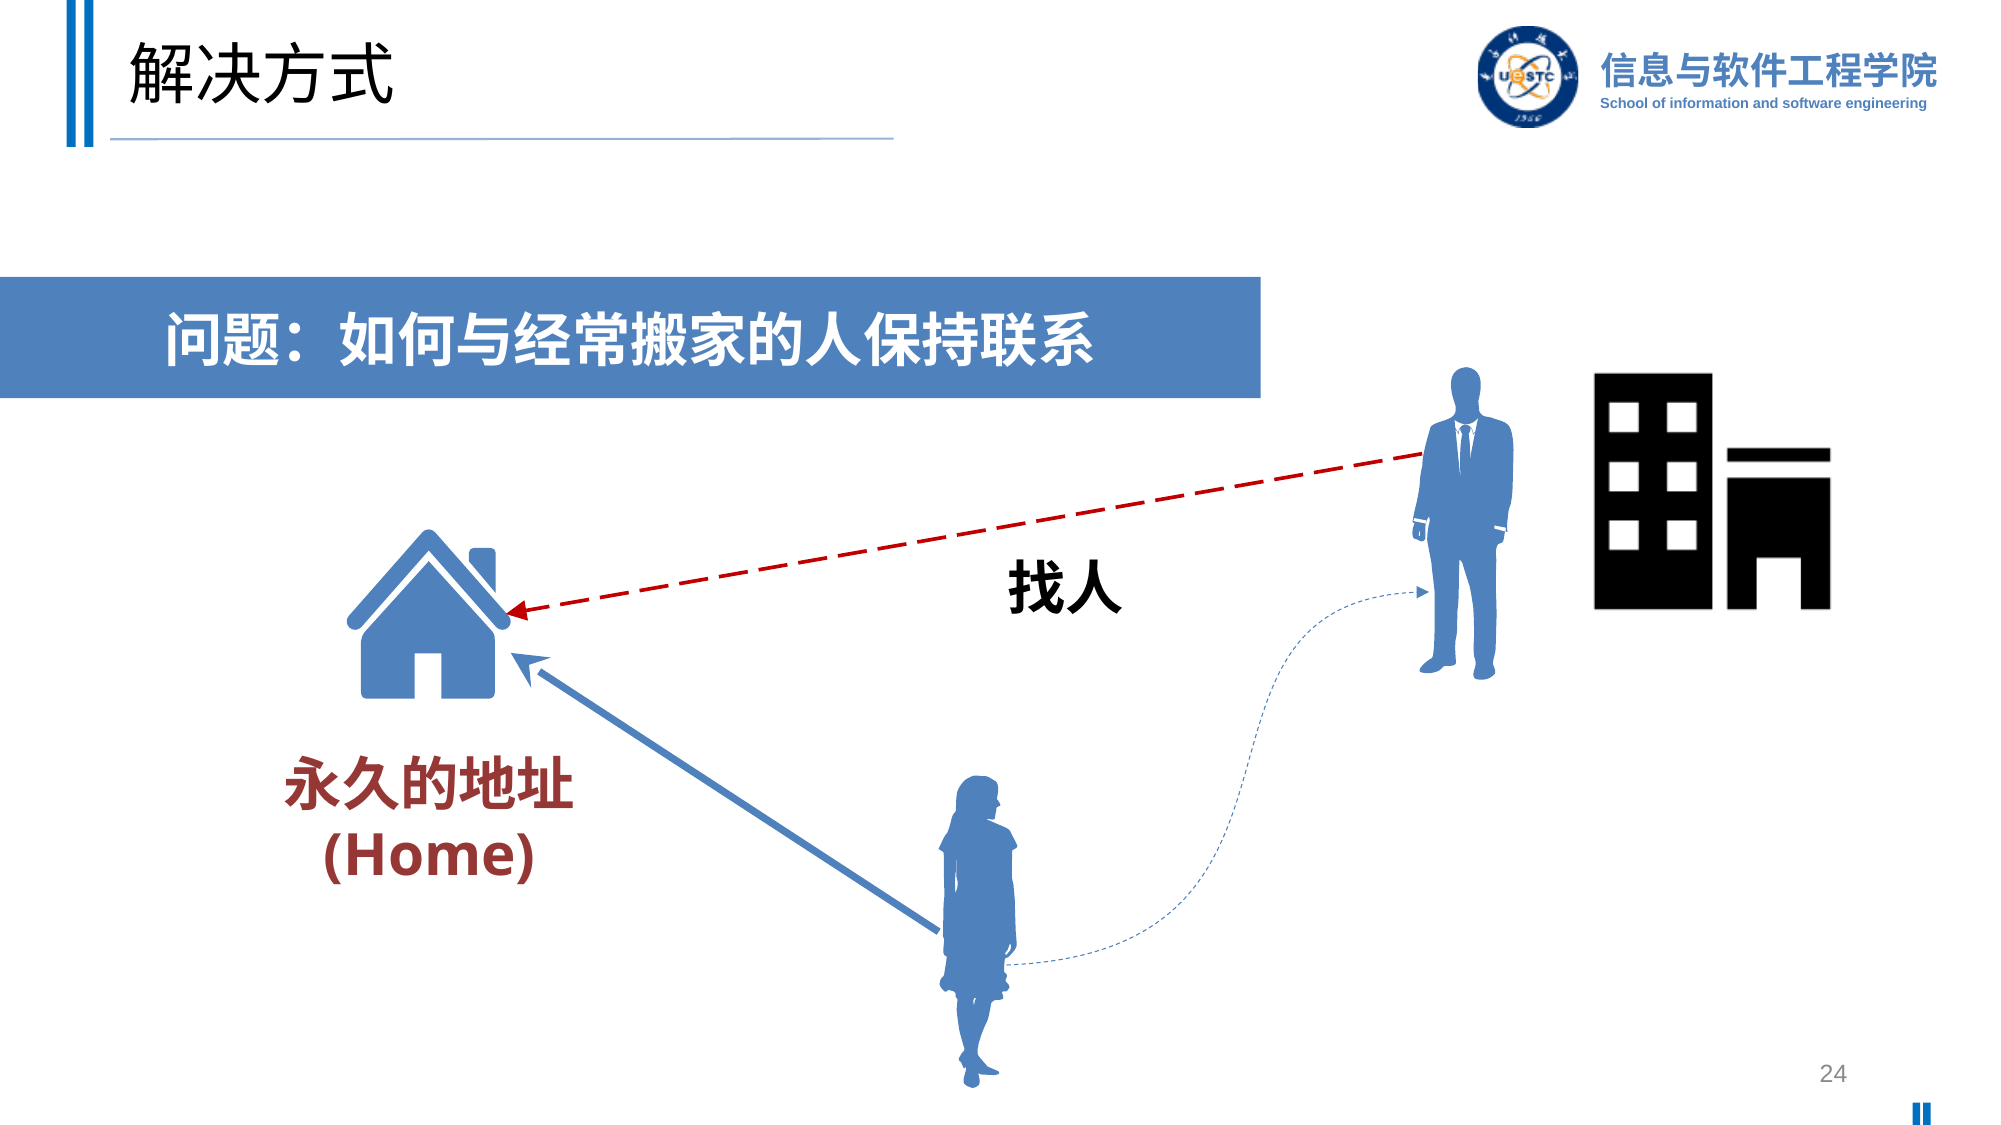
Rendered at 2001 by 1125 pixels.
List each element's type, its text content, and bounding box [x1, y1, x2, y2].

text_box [505, 453, 1423, 614]
text_box 问题：如何与经常搬家的人保持联系 [0, 276, 1261, 399]
title 解决方式 [113, 10, 1839, 143]
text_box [984, 591, 1429, 966]
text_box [510, 652, 939, 932]
text_box [360, 561, 495, 699]
text_box [346, 529, 511, 630]
slide_number 24 [1412, 1042, 1863, 1103]
text_box [939, 775, 1010, 1089]
picture [1586, 365, 1839, 618]
text_box [1423, 367, 1514, 680]
text_box 永久的地址 (Home) [269, 739, 510, 895]
